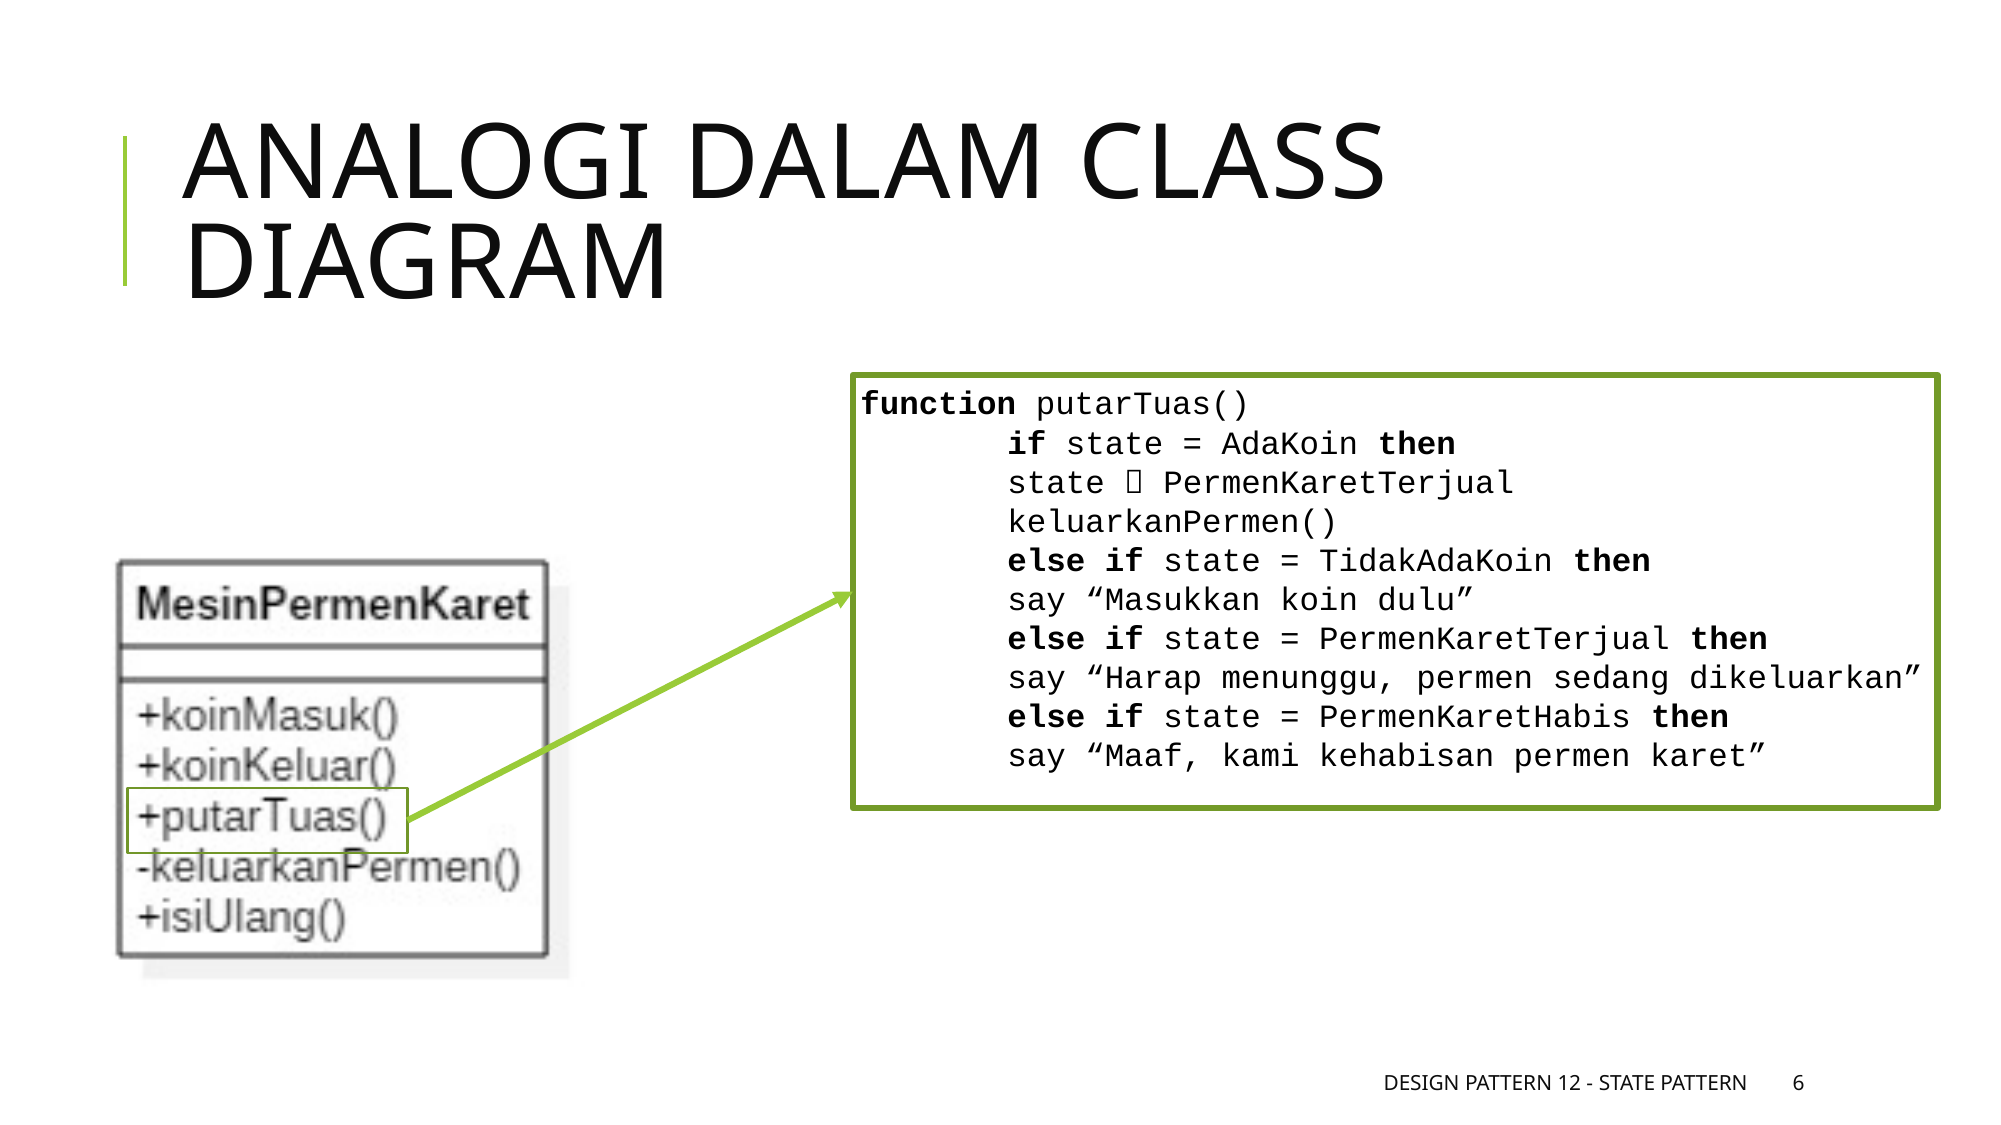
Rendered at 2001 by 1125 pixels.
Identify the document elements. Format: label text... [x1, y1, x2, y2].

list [87, 530, 586, 989]
title Analogi dalam Class Diagram [168, 96, 1763, 342]
list function putarTuas() if state = AdaKoin then state  PermenKaretTerjual keluarkanPermen() else if state = TidakAdaKoin then say “Masukkan koin dulu” else if state = PermenKaretTerjual then say “Harap menunggu, permen sedang dikeluarkan” else if state = PermenKaretHabis then say “Maaf, kami kehabisan permen karet” [852, 375, 1938, 809]
footer Design Pattern 12 - State Pattern [794, 1061, 1763, 1107]
slide_number 6 [1777, 1061, 1938, 1107]
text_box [407, 591, 854, 821]
